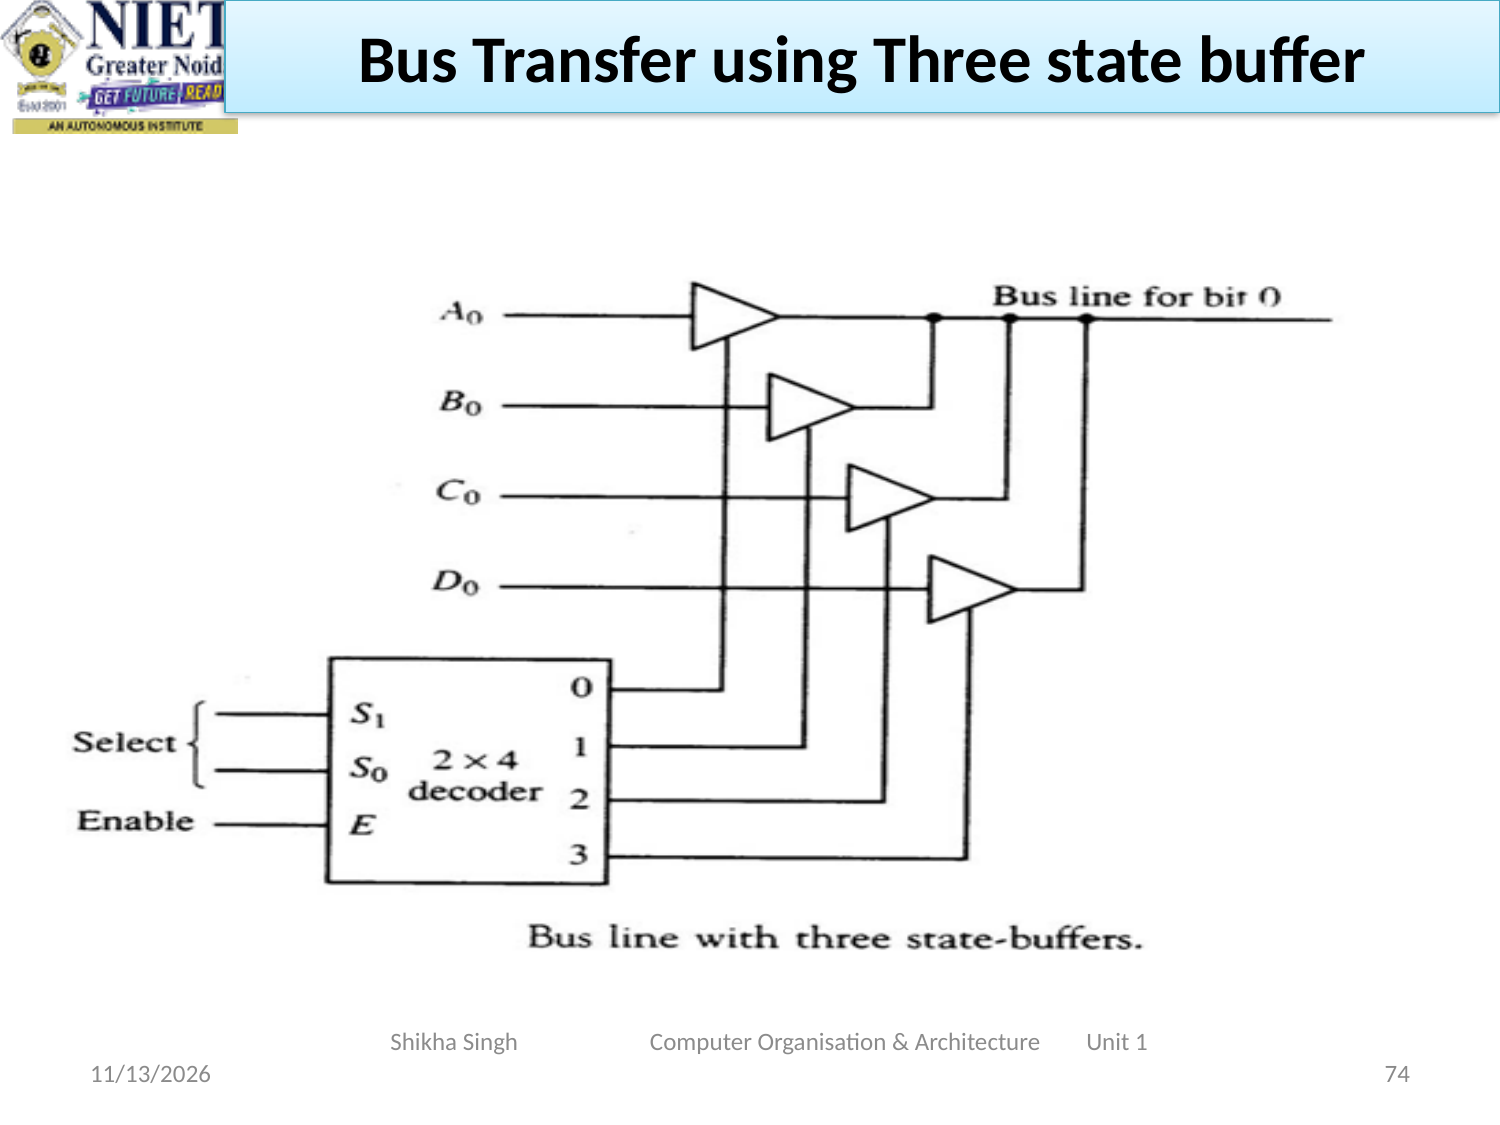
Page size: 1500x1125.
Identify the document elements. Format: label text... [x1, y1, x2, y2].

text_box Bus Transfer using Three state buffer [238, 0, 1500, 113]
picture [0, 0, 238, 135]
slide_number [75, 1042, 425, 1103]
picture [62, 274, 1351, 963]
footer Shikha Singh Computer Organisation & Architecture Unit 1 [375, 1025, 1200, 1085]
slide_number 74 [1074, 1042, 1425, 1103]
